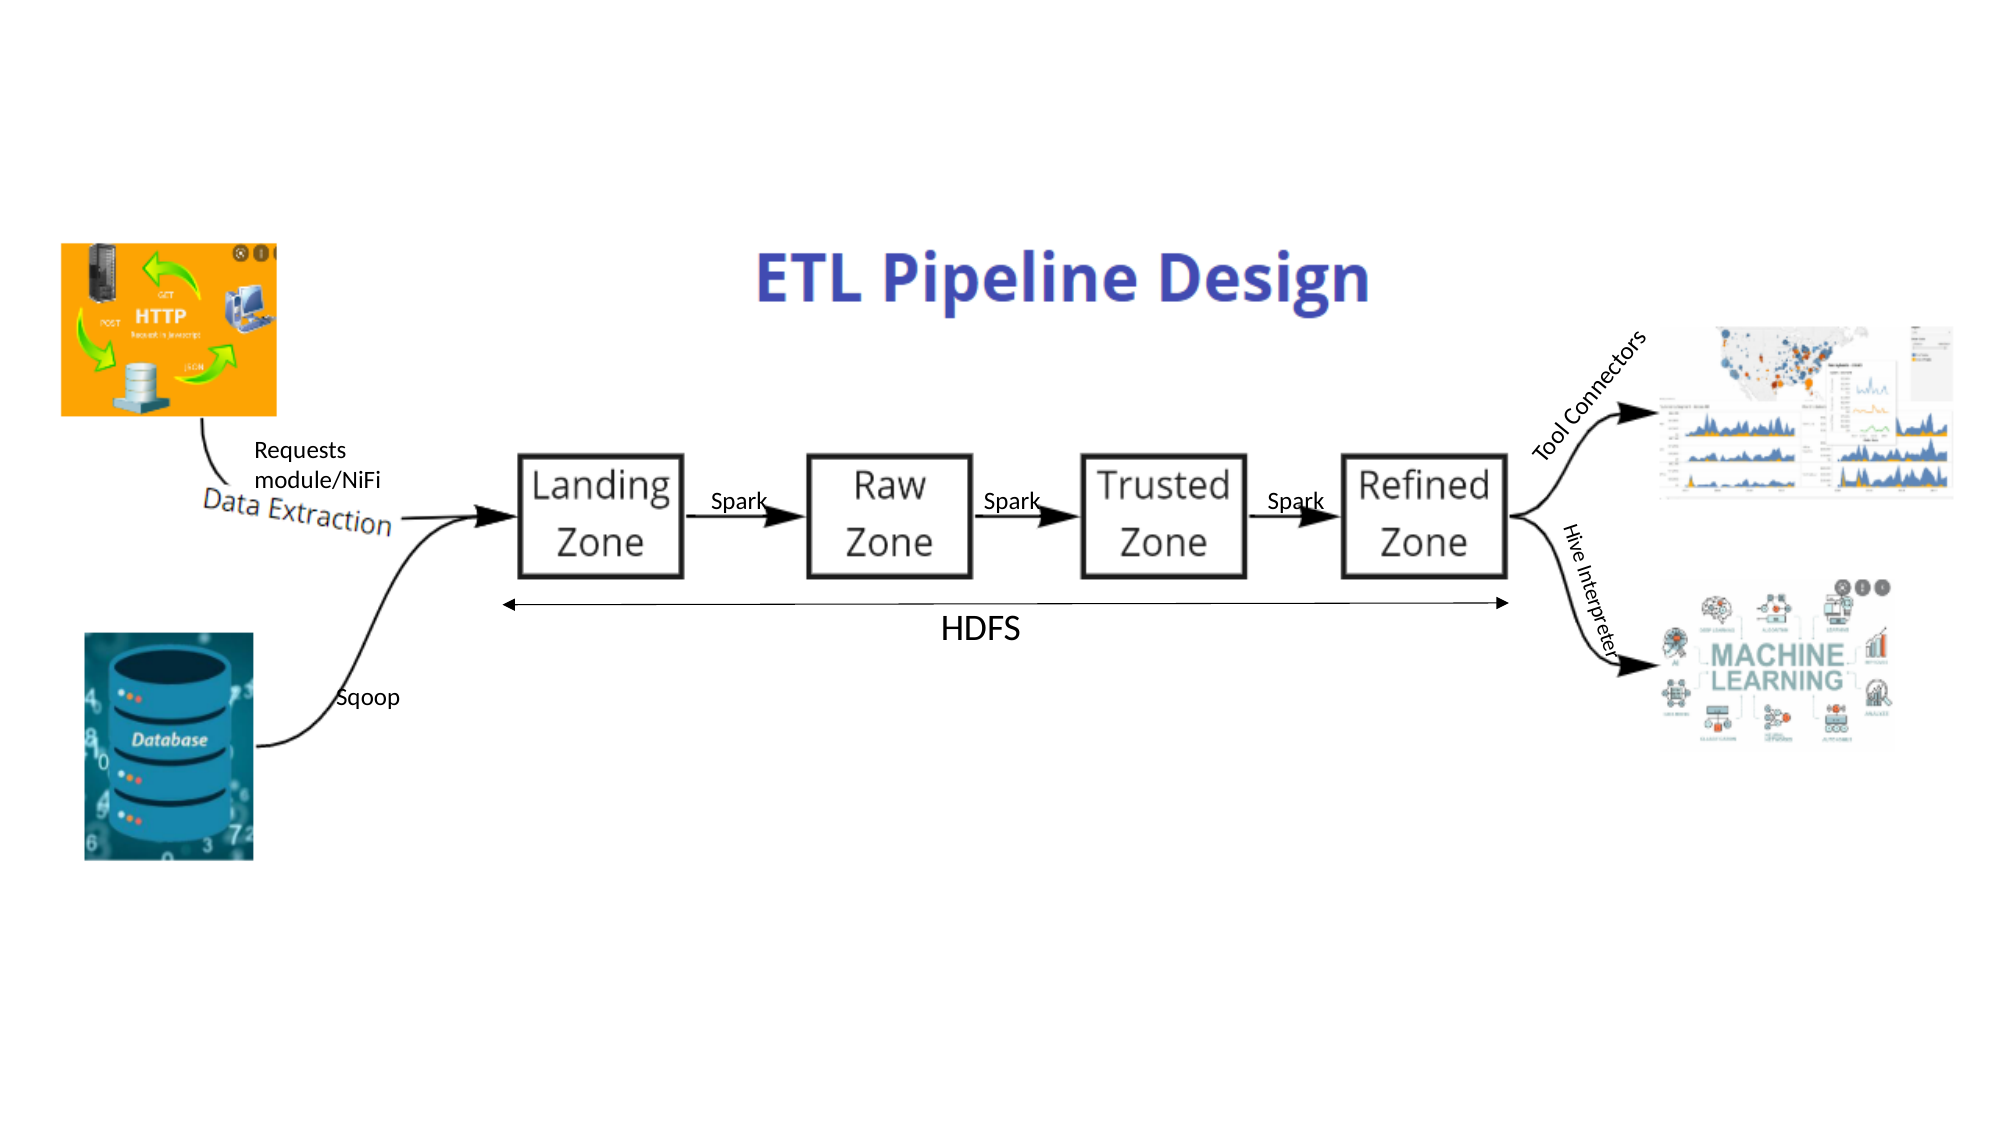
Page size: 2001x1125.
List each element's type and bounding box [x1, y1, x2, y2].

picture [27, 202, 1988, 876]
